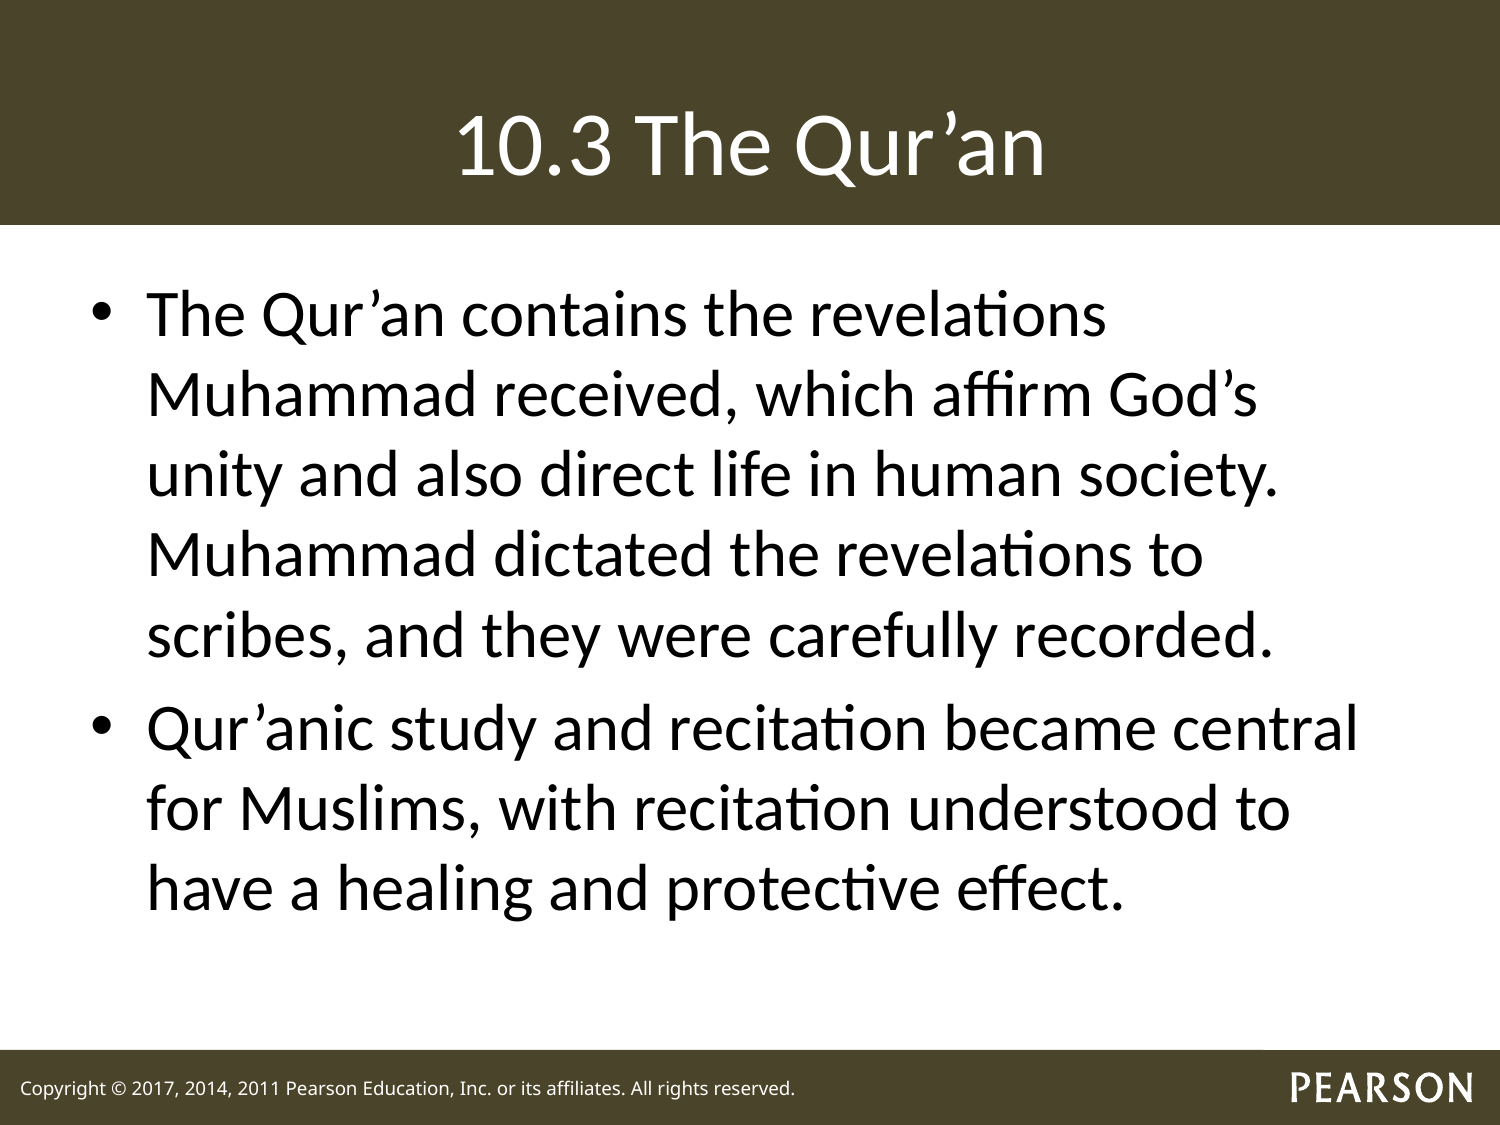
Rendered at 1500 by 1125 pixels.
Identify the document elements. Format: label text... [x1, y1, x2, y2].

list The Qur’an contains the revelations Muhammad received, which affirm God’s unity and also direct life in human society. Muhammad dictated the revelations to scribes, and they were carefully recorded. Qur’anic study and recitation became central for Muslims, with recitation understood to have a healing and protective effect. [75, 262, 1425, 1005]
title 10.3 The Qur’an [75, 45, 1425, 233]
